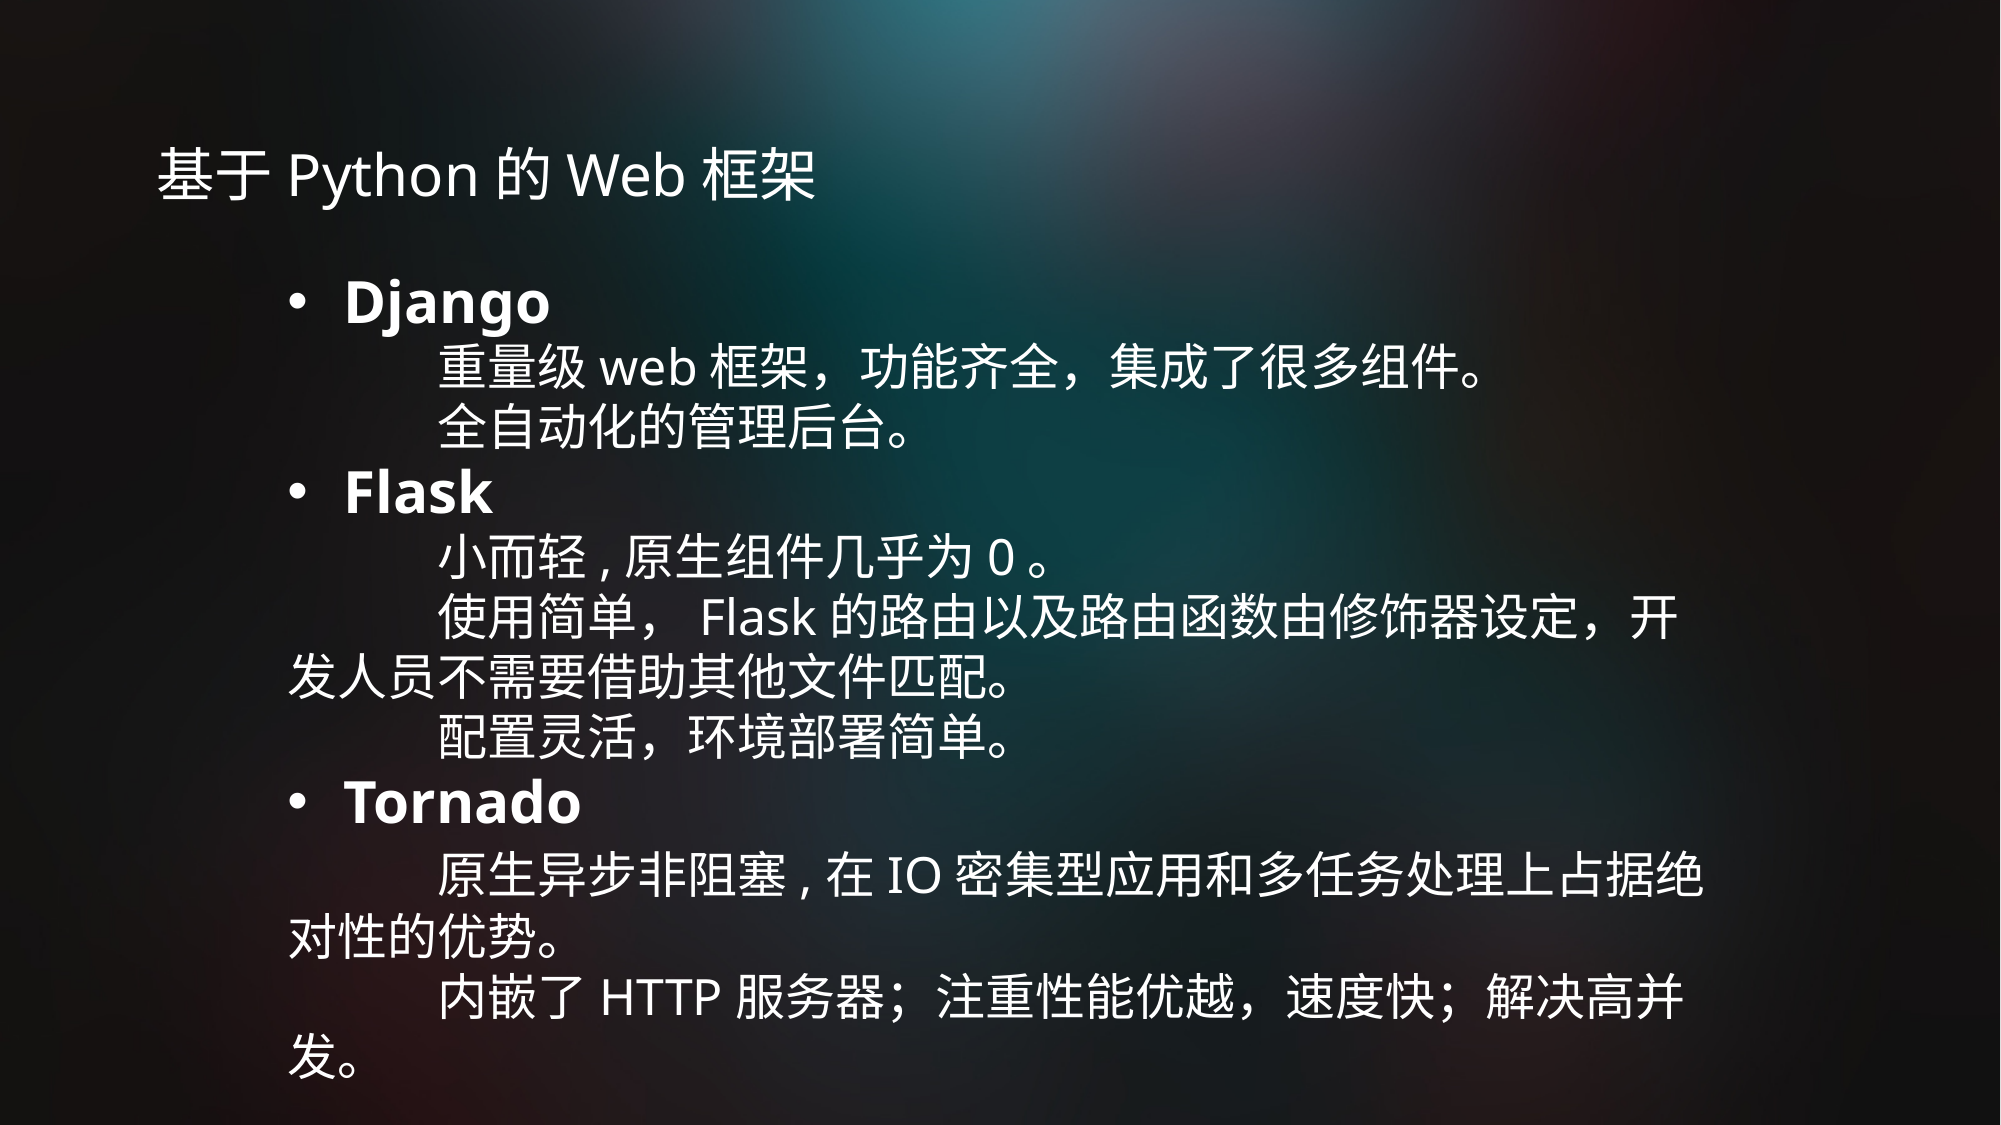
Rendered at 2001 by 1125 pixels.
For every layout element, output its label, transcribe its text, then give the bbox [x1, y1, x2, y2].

text_box Django 重量级web框架，功能齐全，集成了很多组件。 全自动化的管理后台。 Flask 小而轻,原生组件几乎为0。 使用简单，Flask的路由以及路由函数由修饰器设定，开发人员不需要借助其他文件匹配。 配置灵活，环境部署简单。 Tornado 原生异步非阻塞,在IO密集型应用和多任务处理上占据绝对性的优势。 内嵌了HTTP服务器；注重性能优越，速度快；解决高并发。 [272, 258, 1741, 1093]
text_box 基于Python的Web框架 [141, 130, 834, 216]
picture [0, 0, 2001, 1125]
